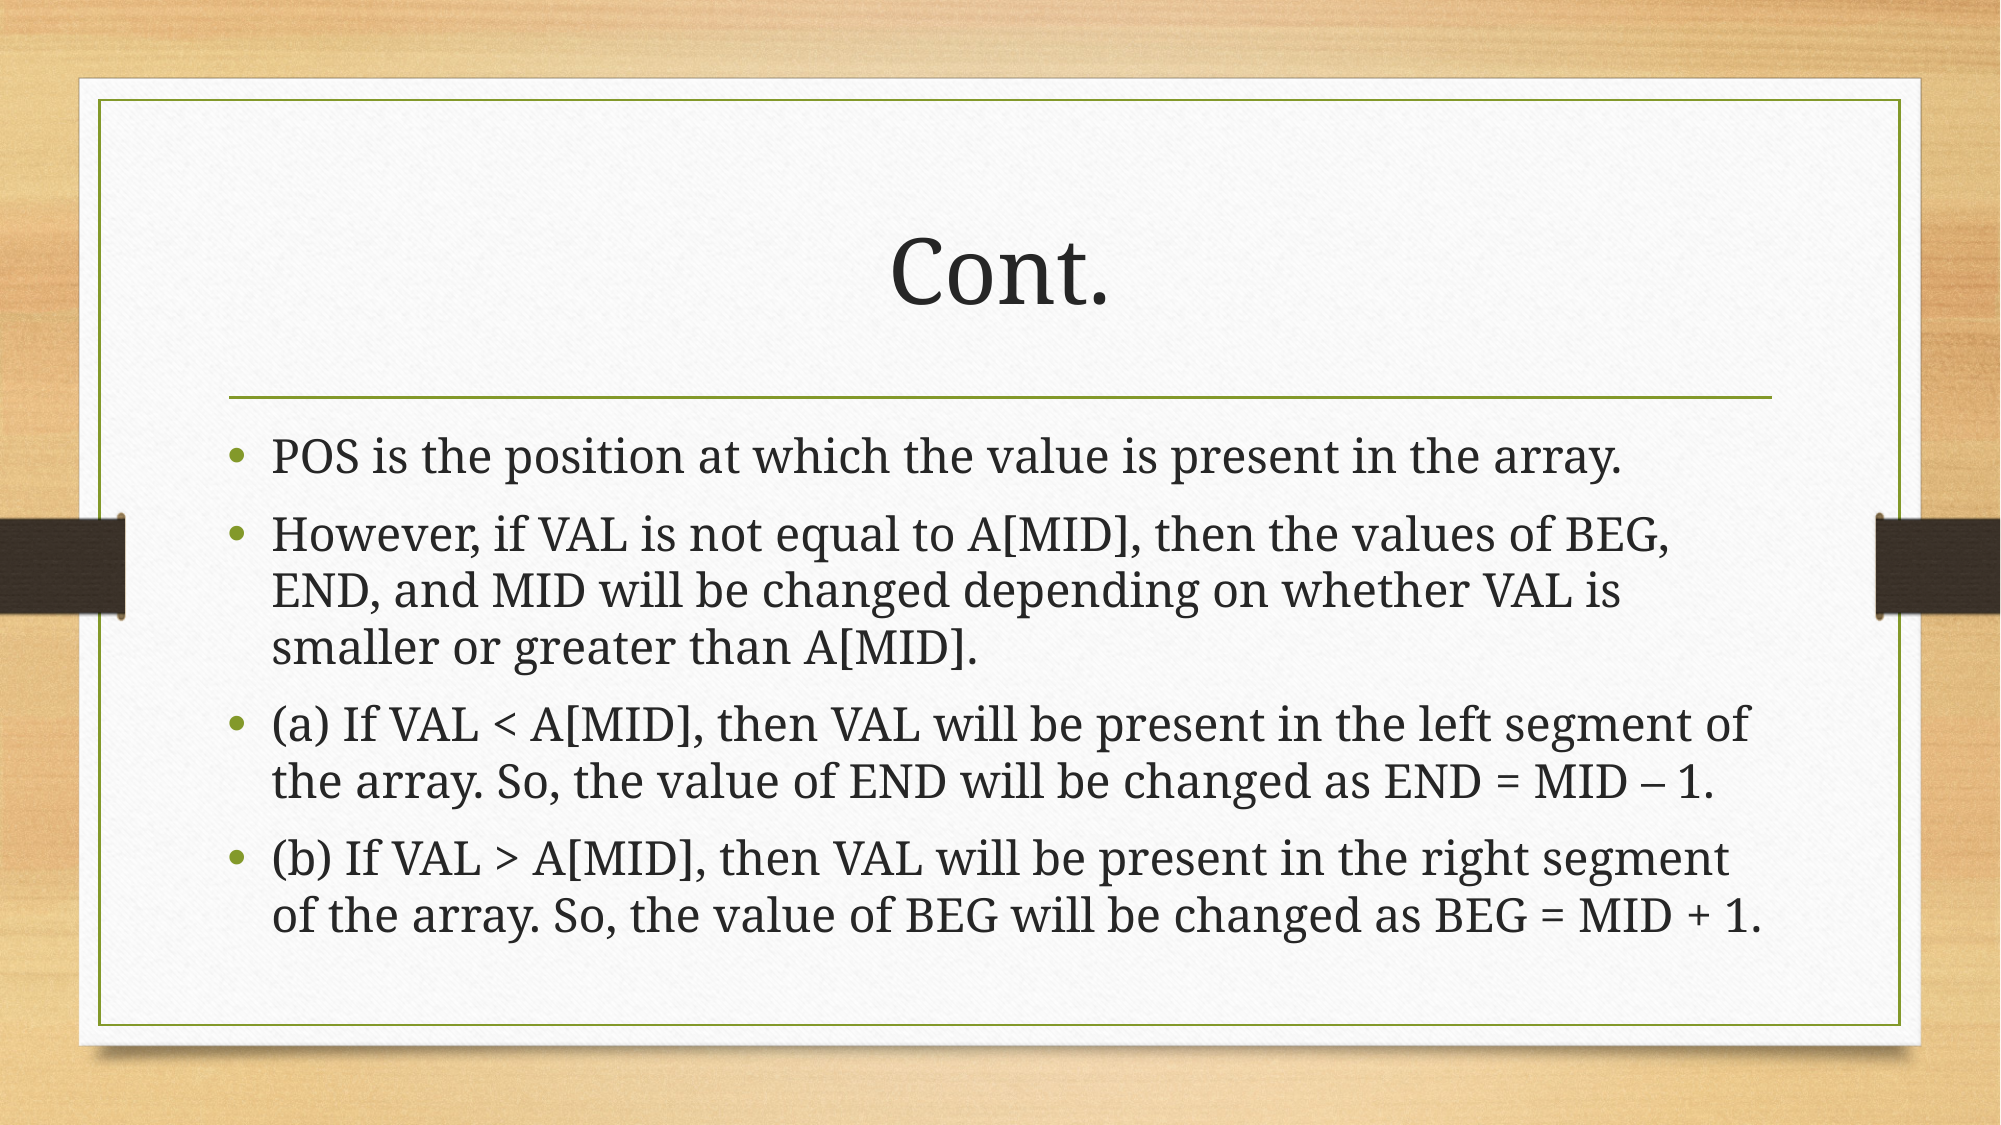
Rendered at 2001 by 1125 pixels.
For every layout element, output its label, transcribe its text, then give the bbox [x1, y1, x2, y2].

list POS is the position at which the value is present in the array. However, if VAL is not equal to A[MID], then the values of BEG, END, and MID will be changed depending on whether VAL is smaller or greater than A[MID]. (a) If VAL < A[MID], then VAL will be present in the left segment of the array. So, the value of END will be changed as END = MID – 1. (b) If VAL > A[MID], then VAL will be present in the right segment of the array. So, the value of BEG will be changed as BEG = MID + 1. [212, 419, 1788, 964]
title Cont. [212, 161, 1788, 375]
picture [0, 0, 2001, 1125]
